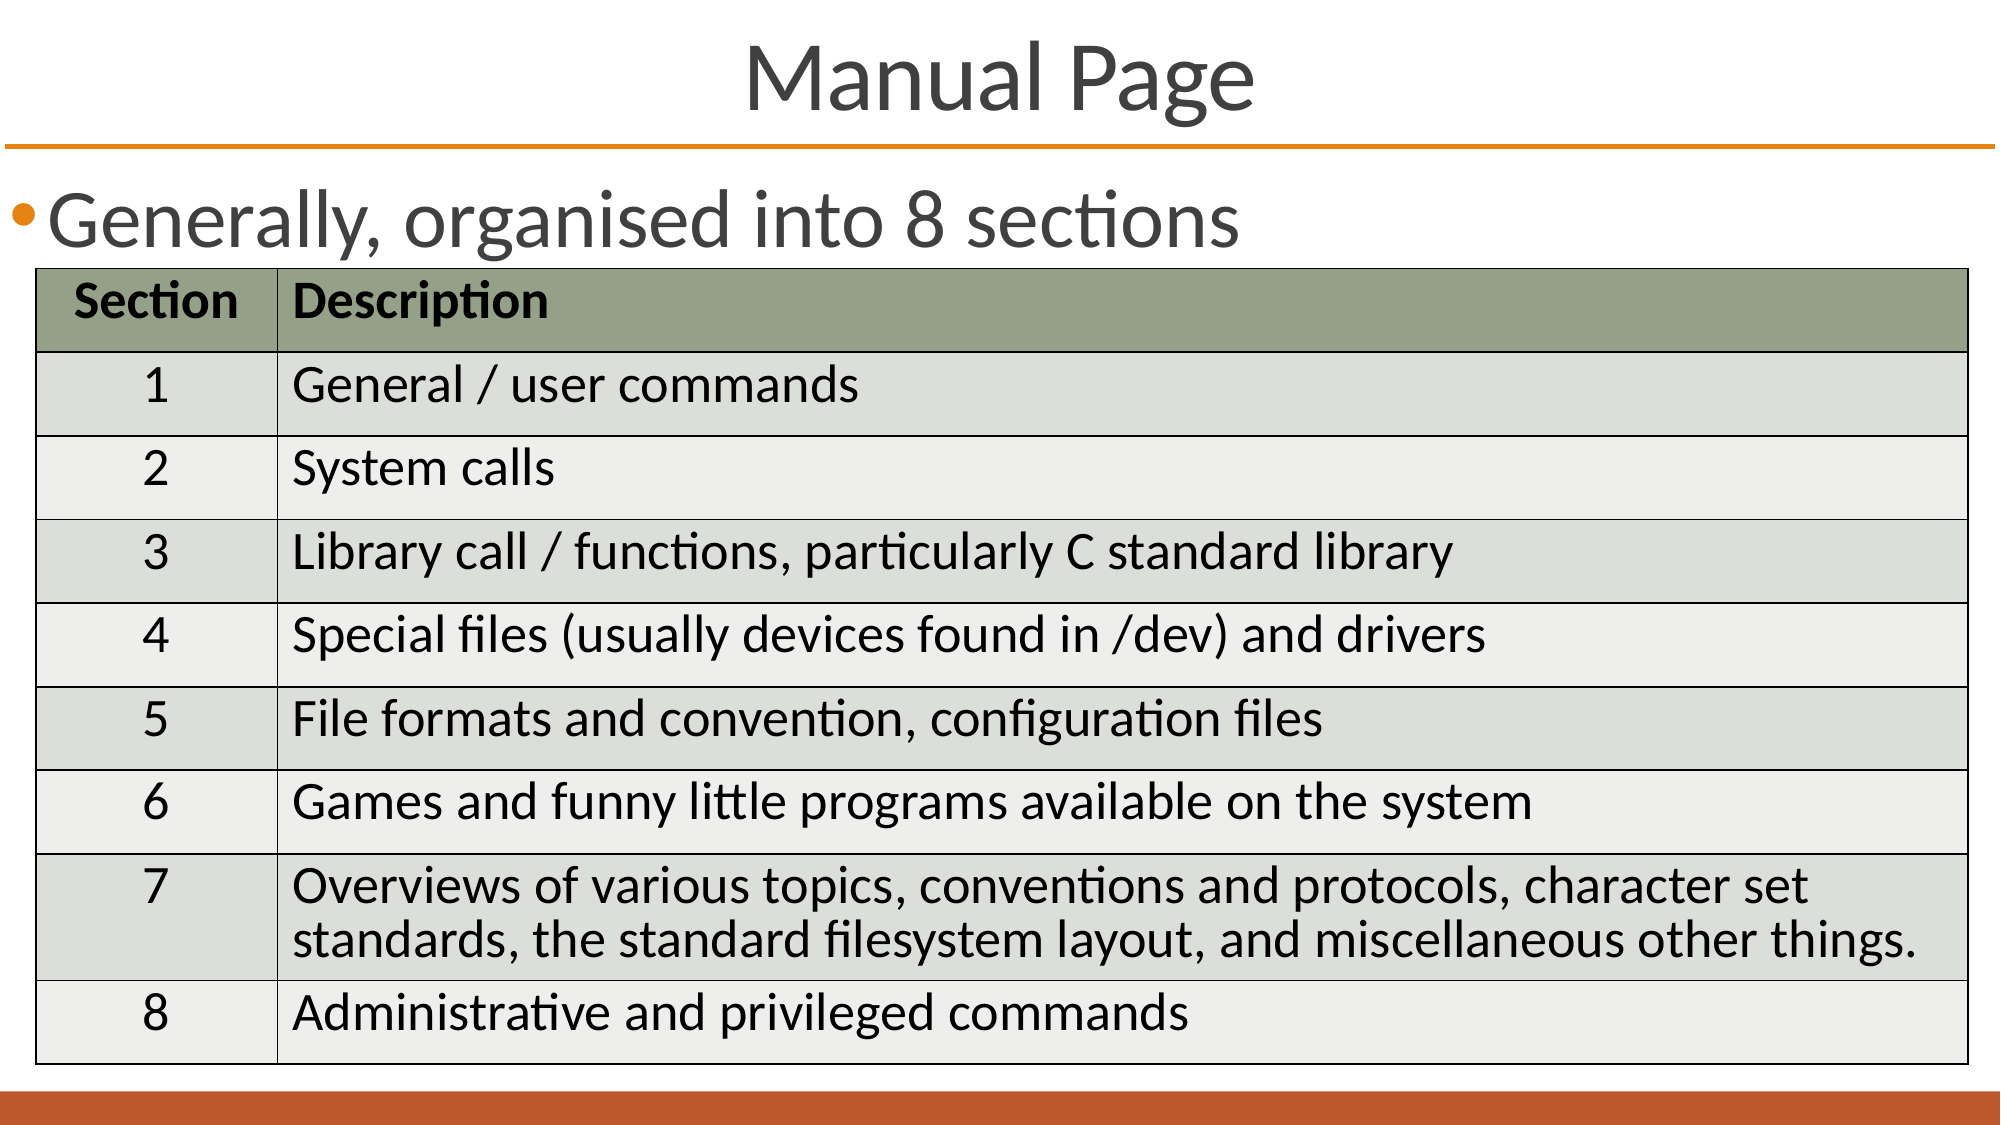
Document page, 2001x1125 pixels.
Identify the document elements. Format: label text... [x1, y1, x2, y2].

table_cell Overviews of various topics, conventions and protocols, character set standards, the standard filesystem layout, and miscellaneous other things. [278, 855, 1967, 980]
table_header Section [37, 269, 277, 351]
list Generally, organised into 8 sections [9, 156, 1990, 1092]
table_cell Special files (usually devices found in /dev) and drivers [278, 604, 1967, 686]
table_cell Administrative and privileged commands [278, 981, 1967, 1063]
table_cell General / user commands [278, 353, 1967, 435]
table_cell File formats and convention, configuration files [278, 688, 1967, 769]
table_cell 1 [37, 353, 277, 435]
table_cell System calls [278, 437, 1967, 519]
table_cell 3 [37, 520, 277, 602]
table_cell 2 [37, 437, 277, 519]
table_cell 4 [37, 604, 277, 686]
table_cell Games and funny little programs available on the system [278, 771, 1967, 853]
table_cell Library call / functions, particularly C standard library [278, 520, 1967, 602]
table_cell 6 [37, 771, 277, 853]
title Manual Page [5, 6, 1995, 139]
table_cell 7 [37, 855, 277, 980]
table_cell 5 [37, 688, 277, 769]
table_cell 8 [37, 981, 277, 1063]
table_header Description [278, 269, 1967, 351]
